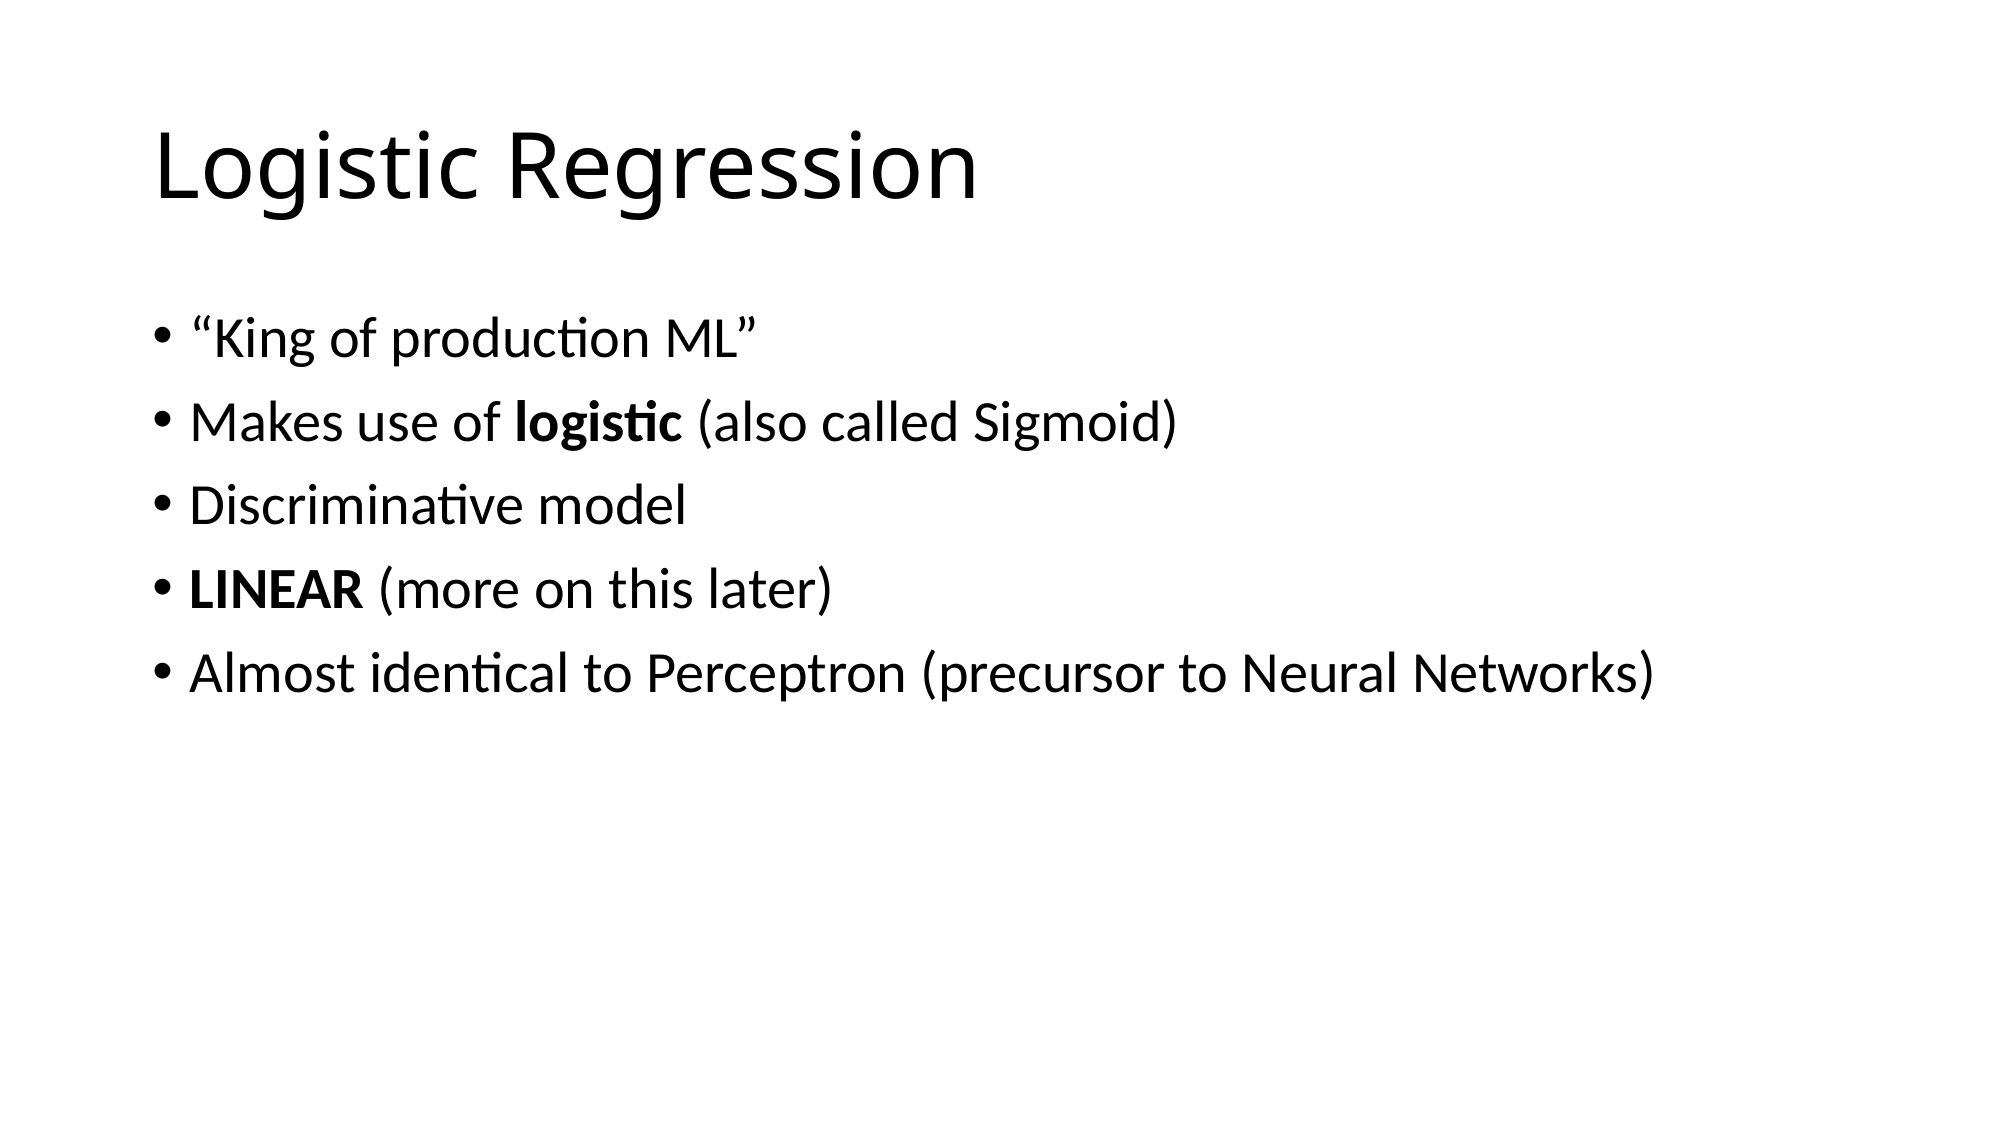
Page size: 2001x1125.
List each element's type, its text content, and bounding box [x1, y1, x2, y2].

list “King of production ML” Makes use of logistic (also called Sigmoid) Discriminative model LINEAR (more on this later) Almost identical to Perceptron (precursor to Neural Networks) [137, 299, 1863, 1014]
title Logistic Regression [137, 59, 1863, 278]
